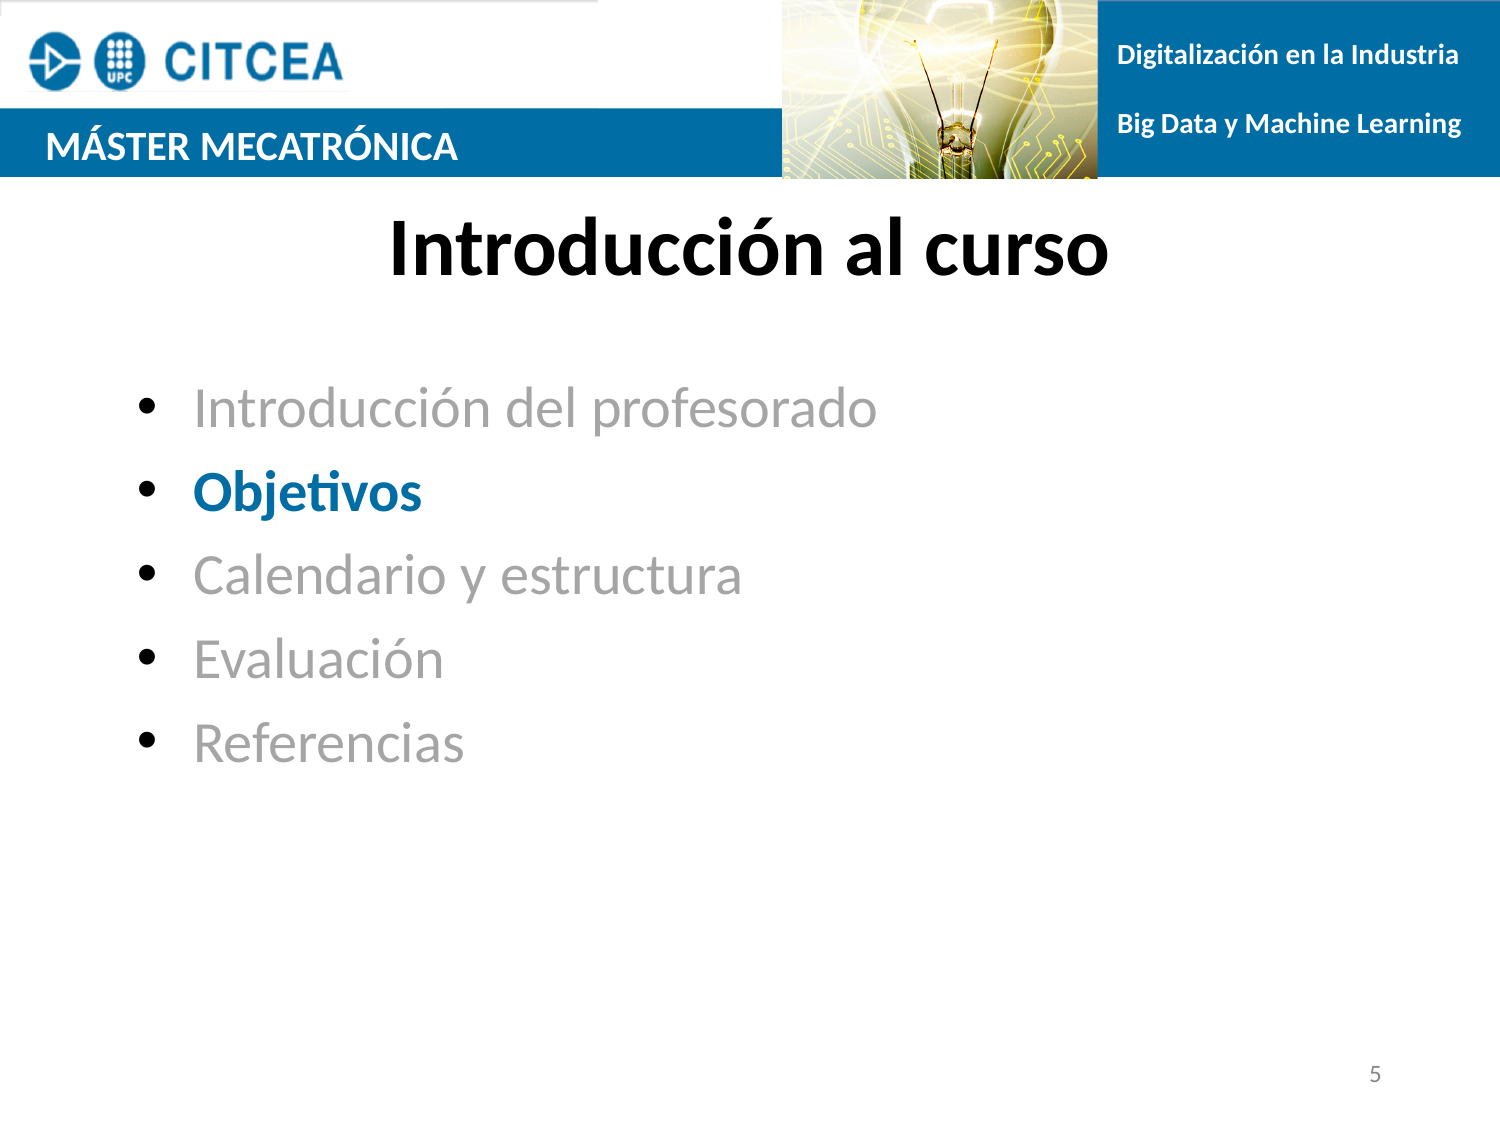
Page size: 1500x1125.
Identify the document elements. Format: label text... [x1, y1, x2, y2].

picture [0, 0, 598, 108]
picture [782, 0, 1500, 179]
title Introducción al curso [103, 185, 1397, 311]
slide_number 5 [1059, 1042, 1397, 1103]
text_box Introducción del profesorado Objetivos Calendario y estructura Evaluación Referencias [103, 369, 1397, 827]
